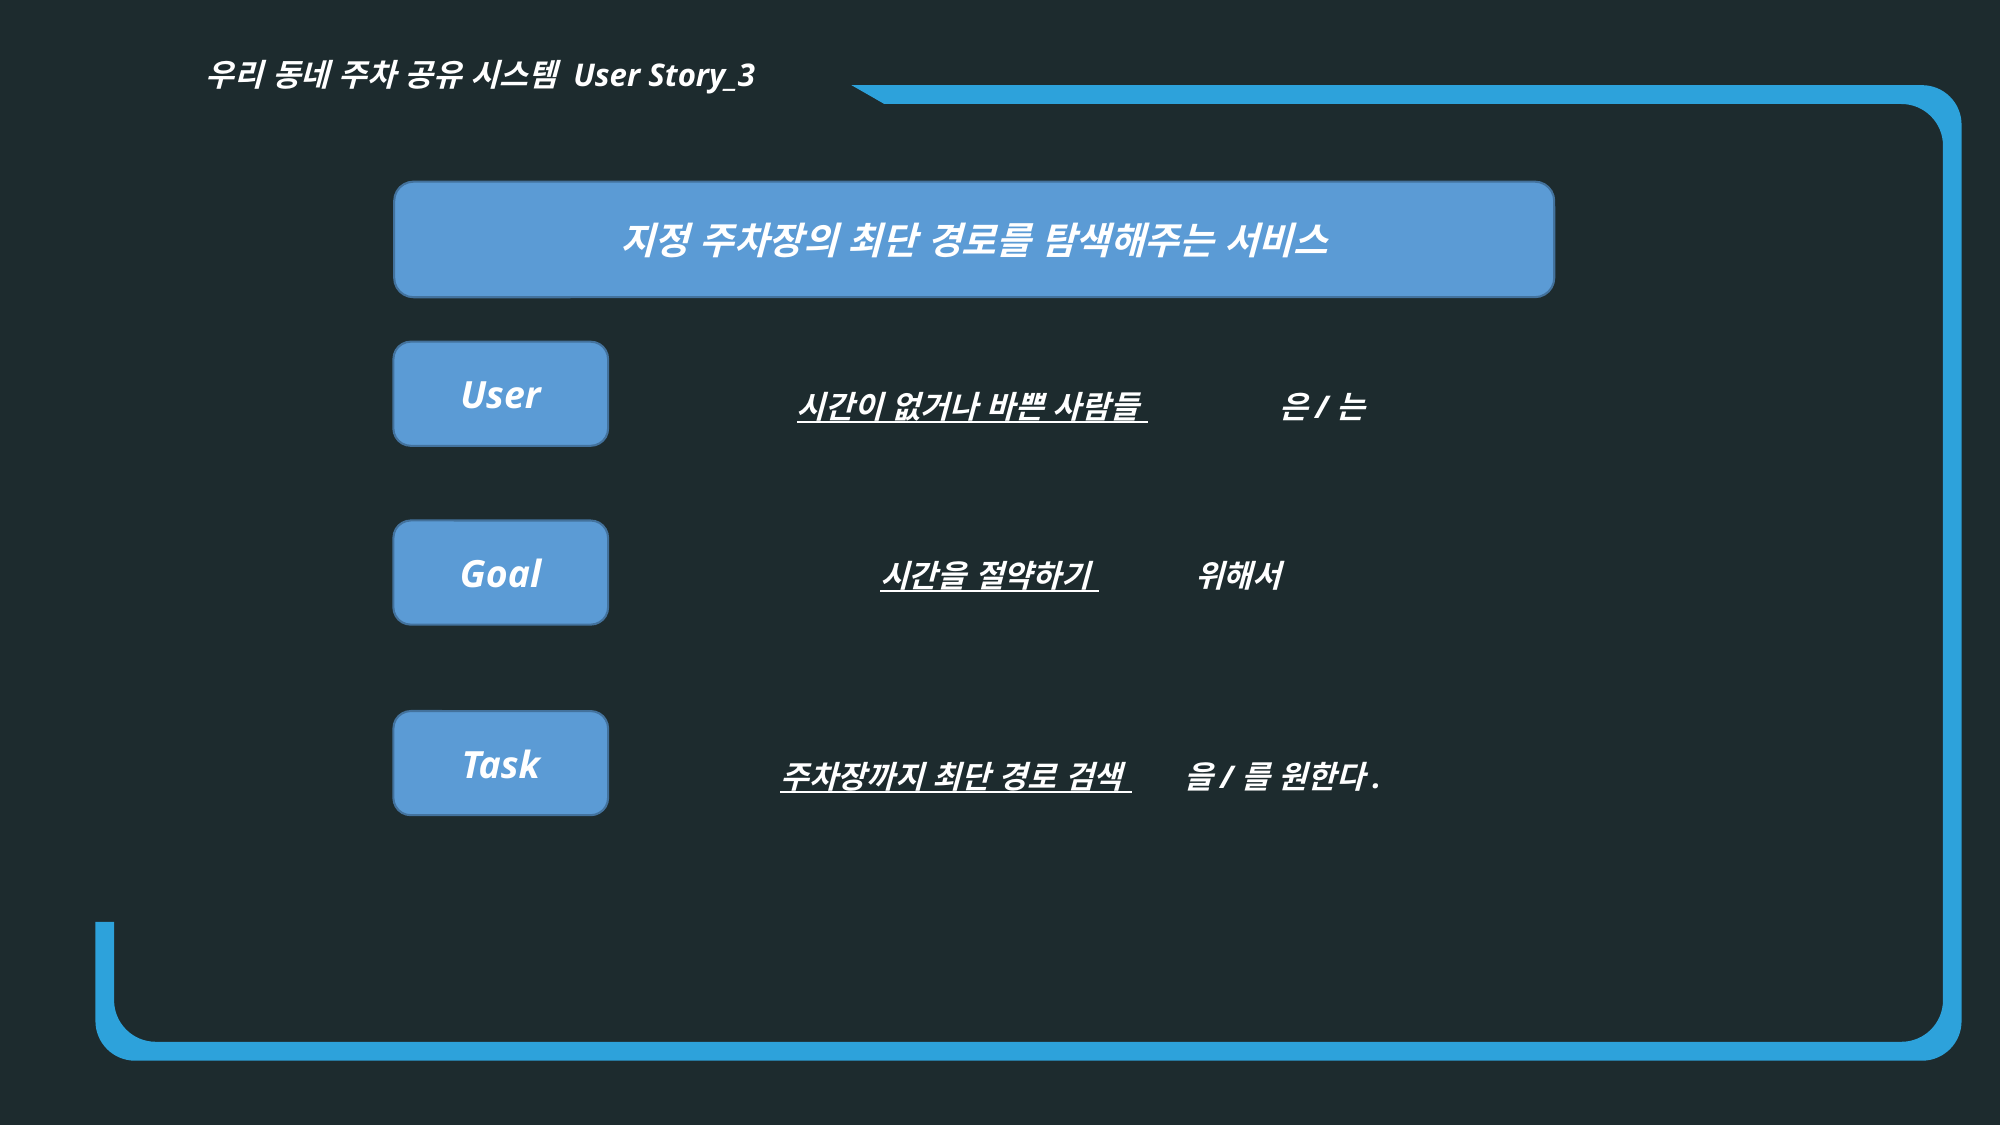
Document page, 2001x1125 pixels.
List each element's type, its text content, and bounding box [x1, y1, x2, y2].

text_box 주차장까지 최단 경로 검색 을/를 원한다. [609, 730, 1575, 802]
text_box Goal [392, 519, 610, 626]
text_box 시간을 절약하기 위해서 [608, 530, 1575, 602]
text_box Task [392, 709, 610, 817]
text_box [94, 84, 1963, 1062]
text_box 지정 주차장의 최단 경로를 탐색해주는 서비스 [393, 180, 1556, 299]
text_box 우리 동네 주차 공유 시스템 User Story_3 [0, 28, 975, 100]
text_box 시간이 없거나 바쁜 사람들 은/는 [609, 361, 1575, 433]
text_box User [392, 340, 610, 447]
